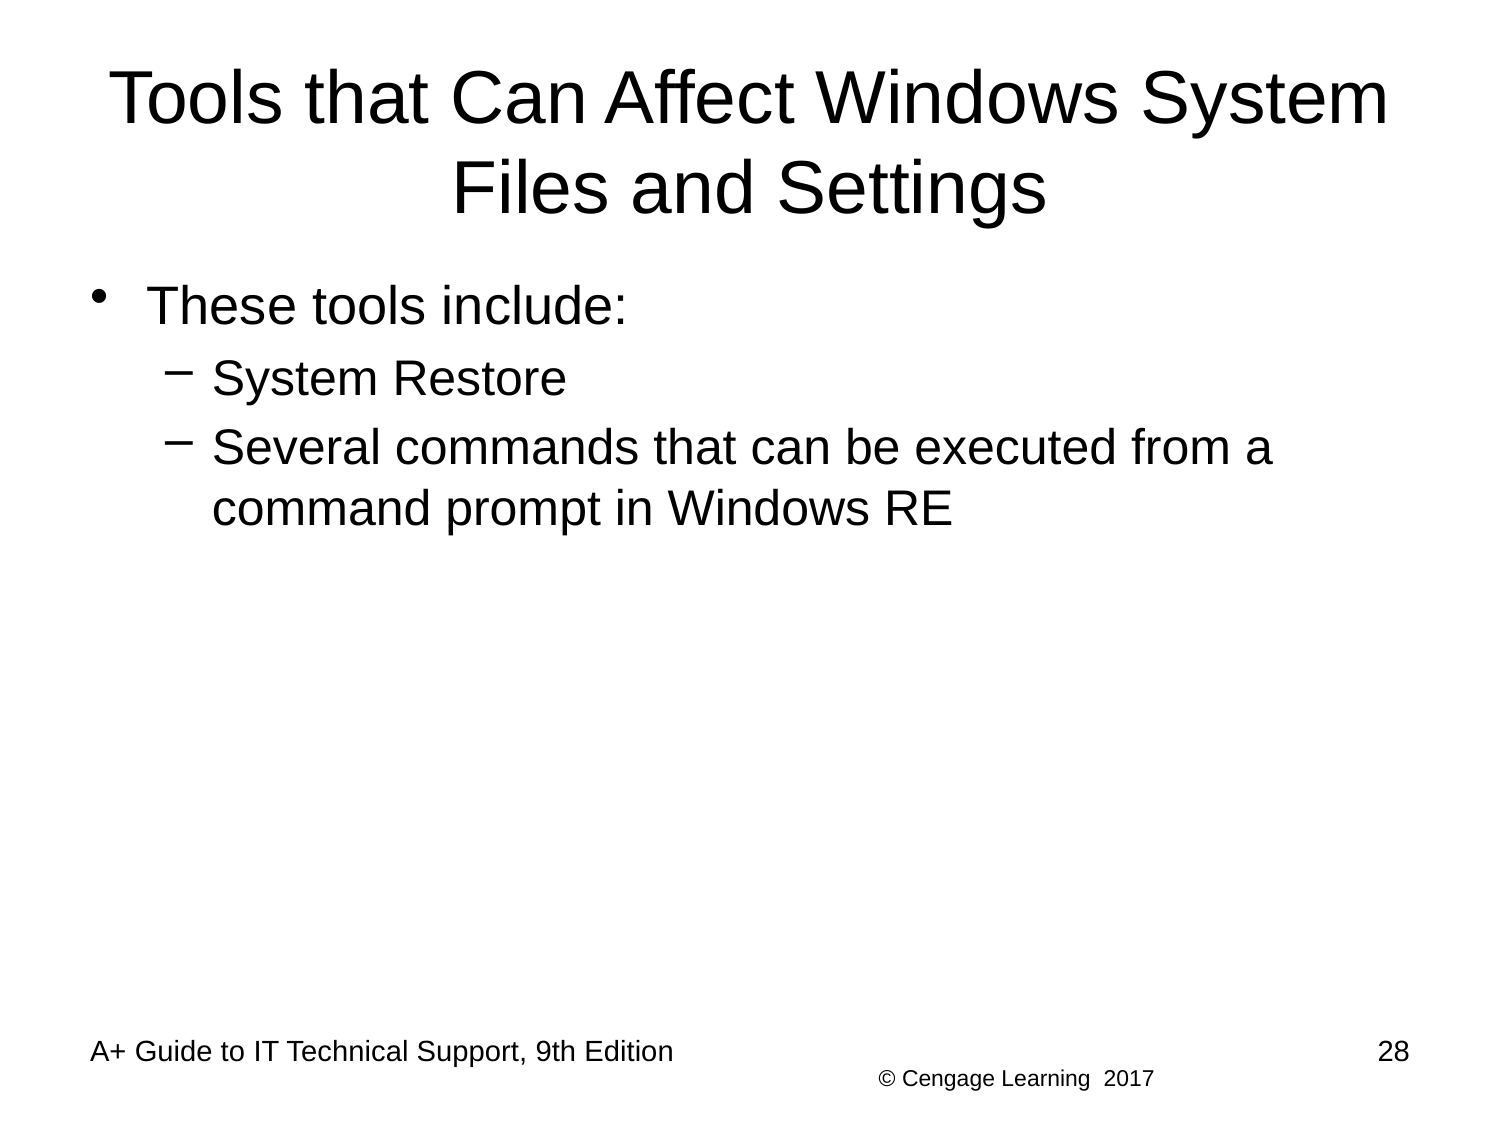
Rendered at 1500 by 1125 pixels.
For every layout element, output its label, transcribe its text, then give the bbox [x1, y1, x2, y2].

list These tools include: System Restore Several commands that can be executed from a command prompt in Windows RE [75, 262, 1425, 1005]
footer A+ Guide to IT Technical Support, 9th Edition [74, 1024, 722, 1103]
slide_number 28 [1312, 1024, 1426, 1103]
title Tools that Can Affect Windows System Files and Settings [75, 45, 1425, 233]
